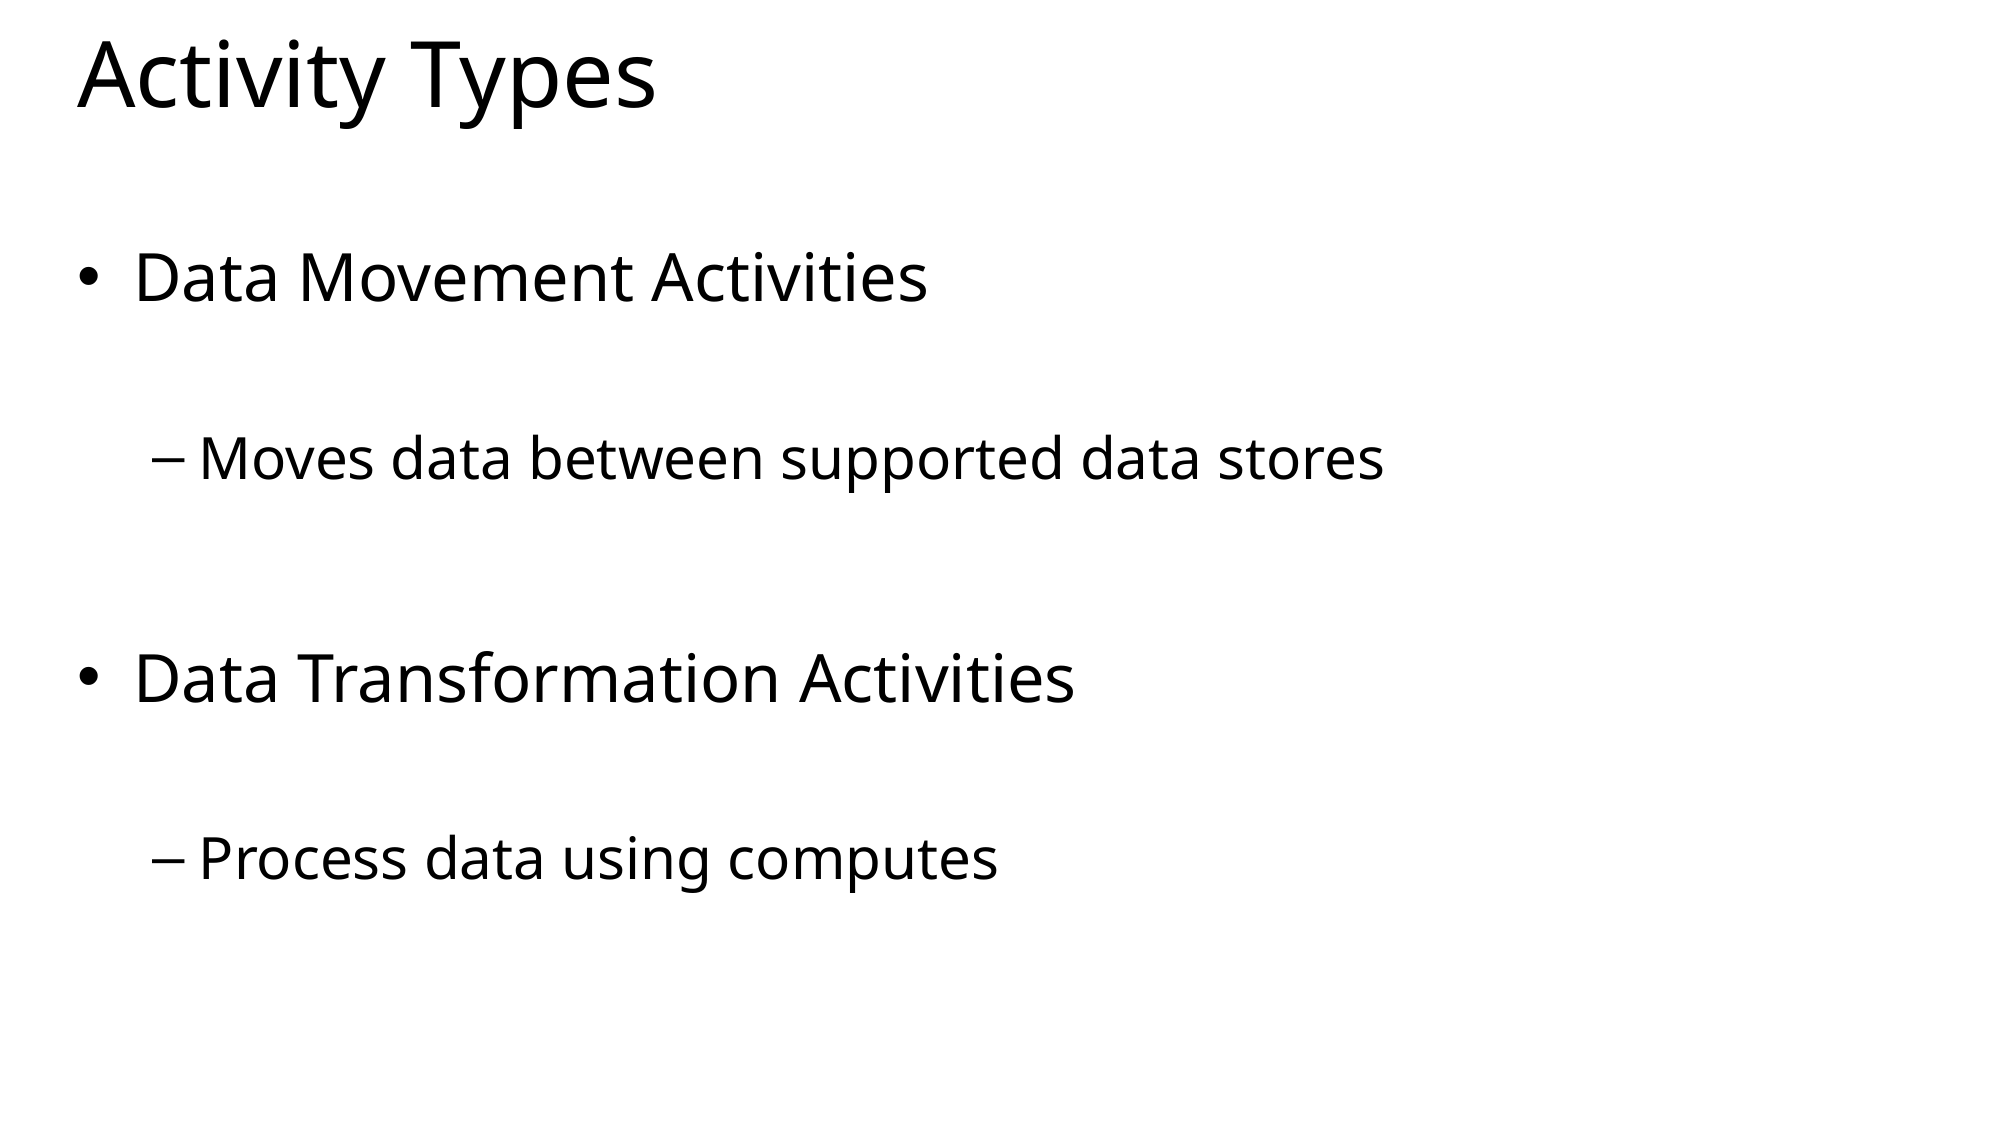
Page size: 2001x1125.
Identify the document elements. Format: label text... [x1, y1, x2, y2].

list Data Movement Activities Moves data between supported data stores Data Transformation Activities Process data using computes [62, 227, 1953, 1096]
title Activity Types [62, 29, 1953, 205]
